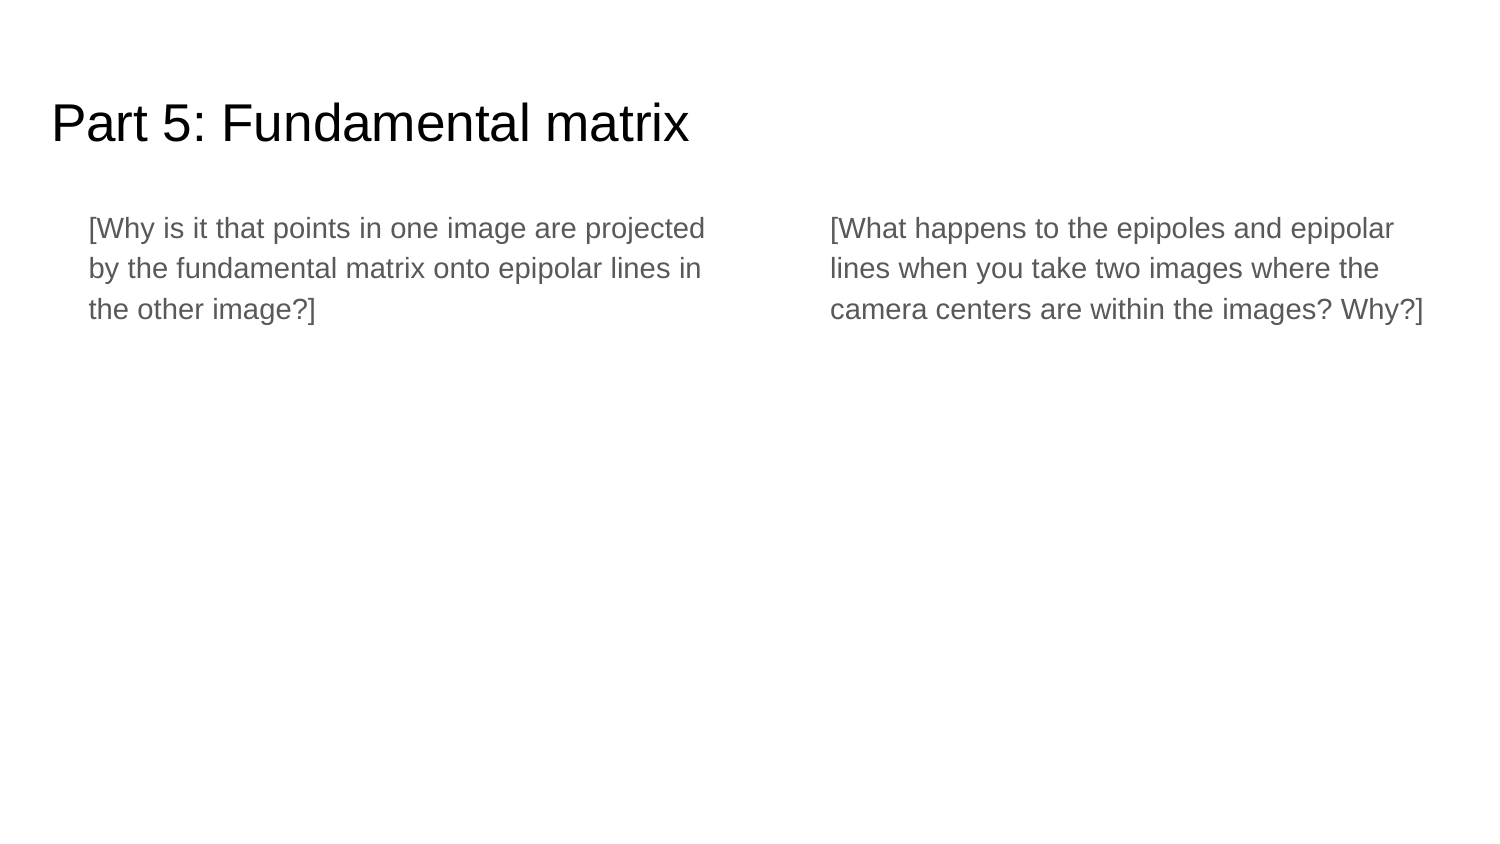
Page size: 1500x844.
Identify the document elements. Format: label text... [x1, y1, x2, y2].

title Part 5: Fundamental matrix [51, 72, 1449, 167]
list [What happens to the epipoles and epipolar lines when you take two images where the camera centers are within the images? Why?] [792, 189, 1449, 750]
list [Why is it that points in one image are projected by the fundamental matrix onto epipolar lines in the other image?] [51, 189, 708, 750]
